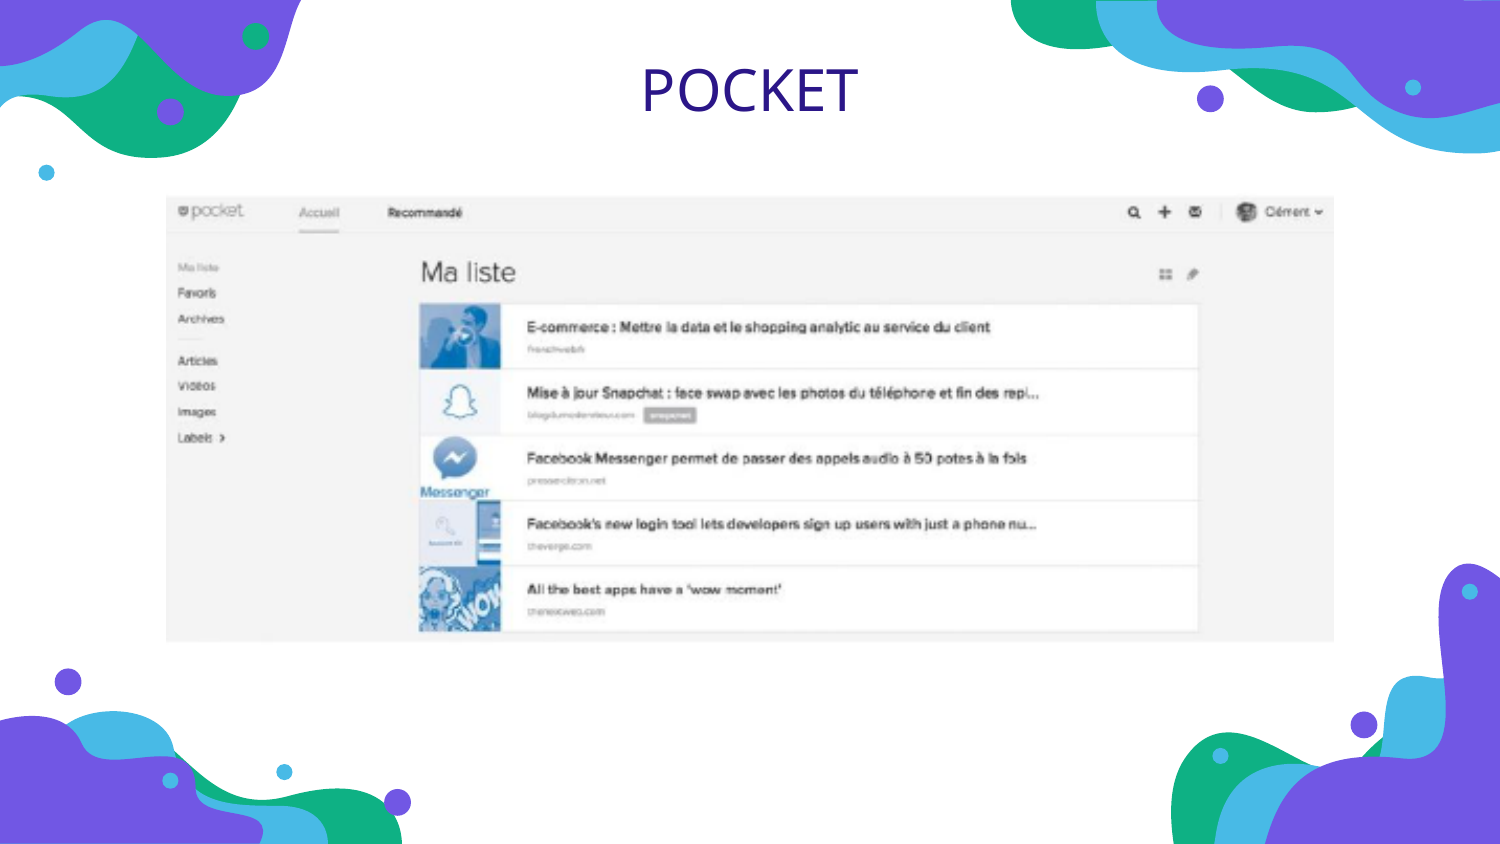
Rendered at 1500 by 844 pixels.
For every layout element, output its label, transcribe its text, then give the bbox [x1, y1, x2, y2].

picture [166, 192, 1334, 652]
text_box POCKET [74, 70, 1426, 107]
